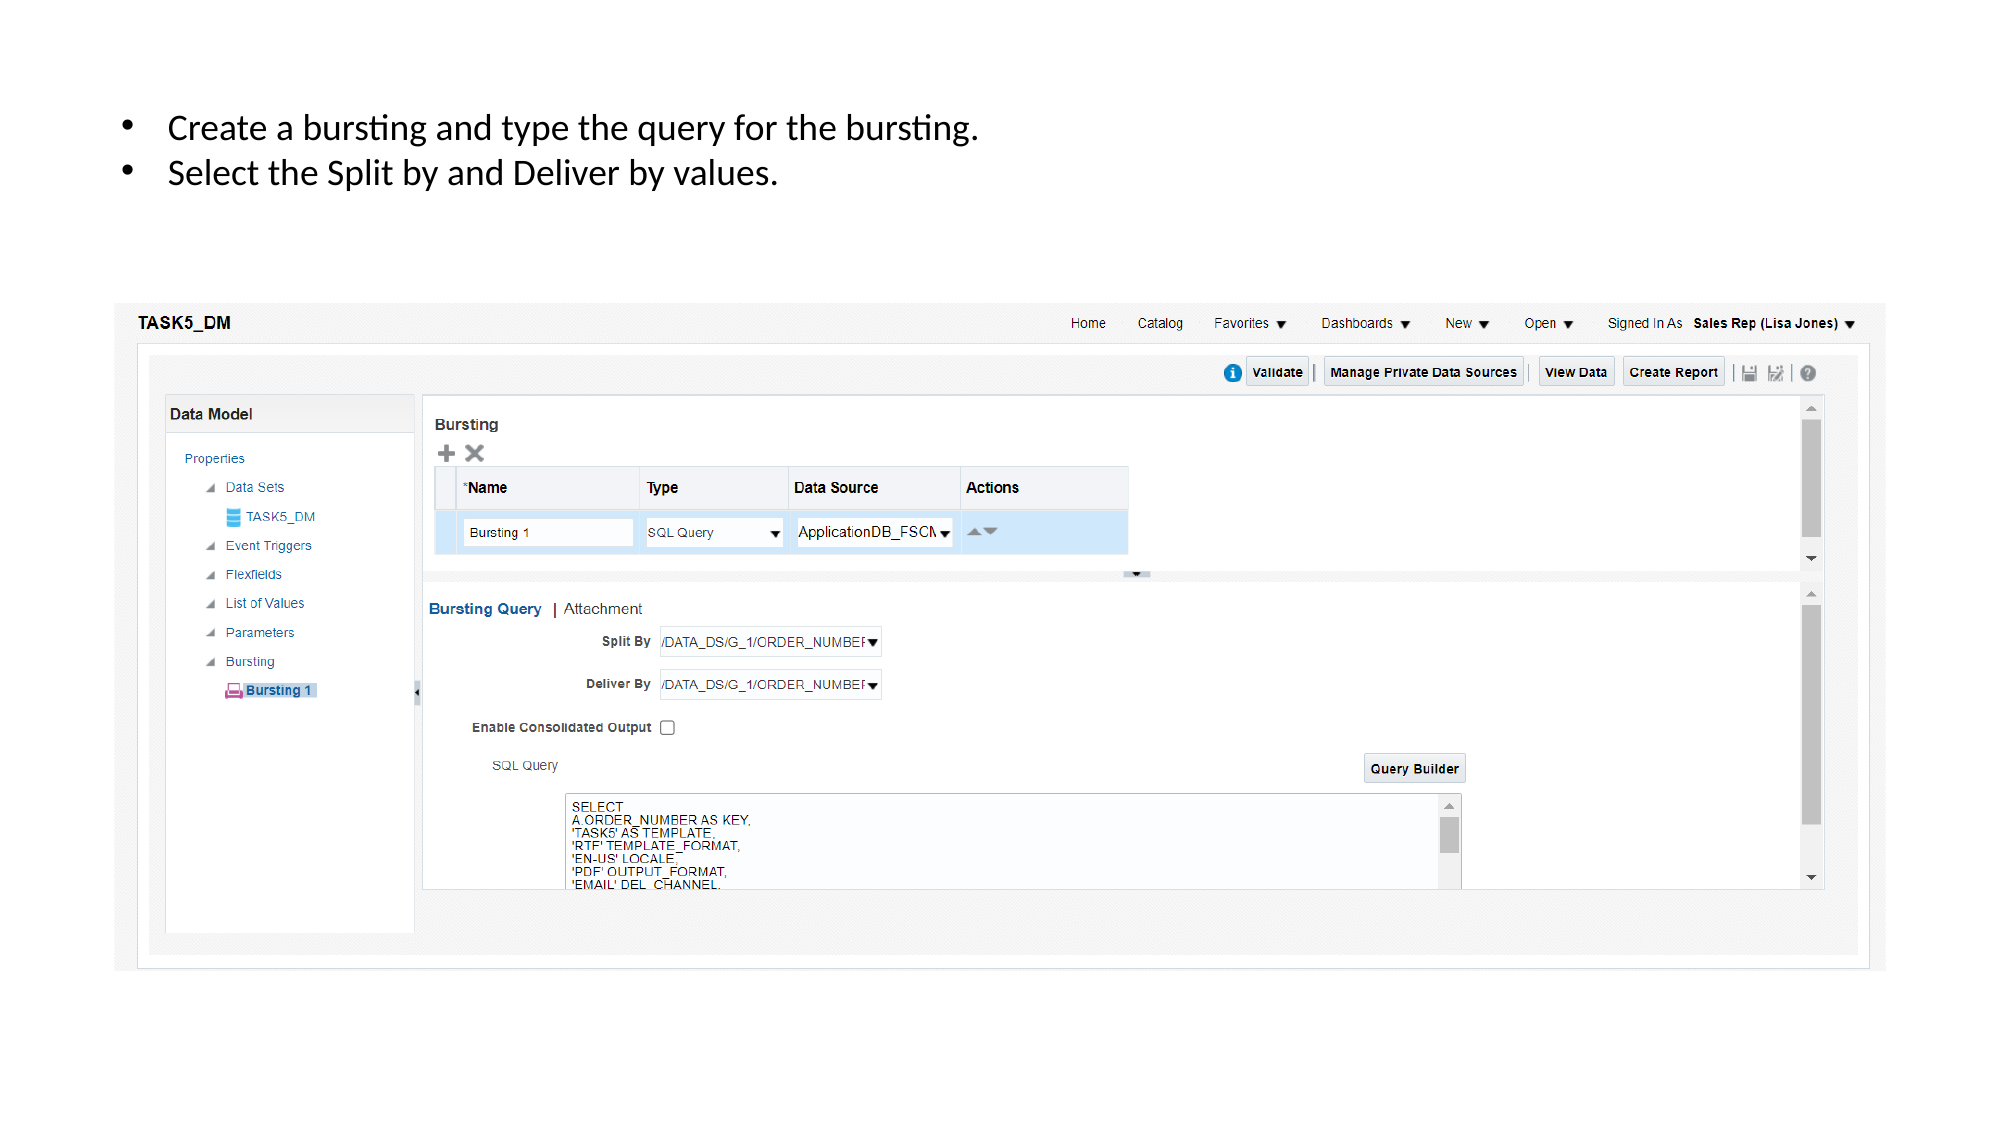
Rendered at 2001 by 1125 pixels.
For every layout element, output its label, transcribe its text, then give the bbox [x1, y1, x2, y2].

picture [114, 303, 1886, 971]
text_box Create a bursting and type the query for the bursting. Select the Split by and Deliver by values. [106, 95, 996, 200]
